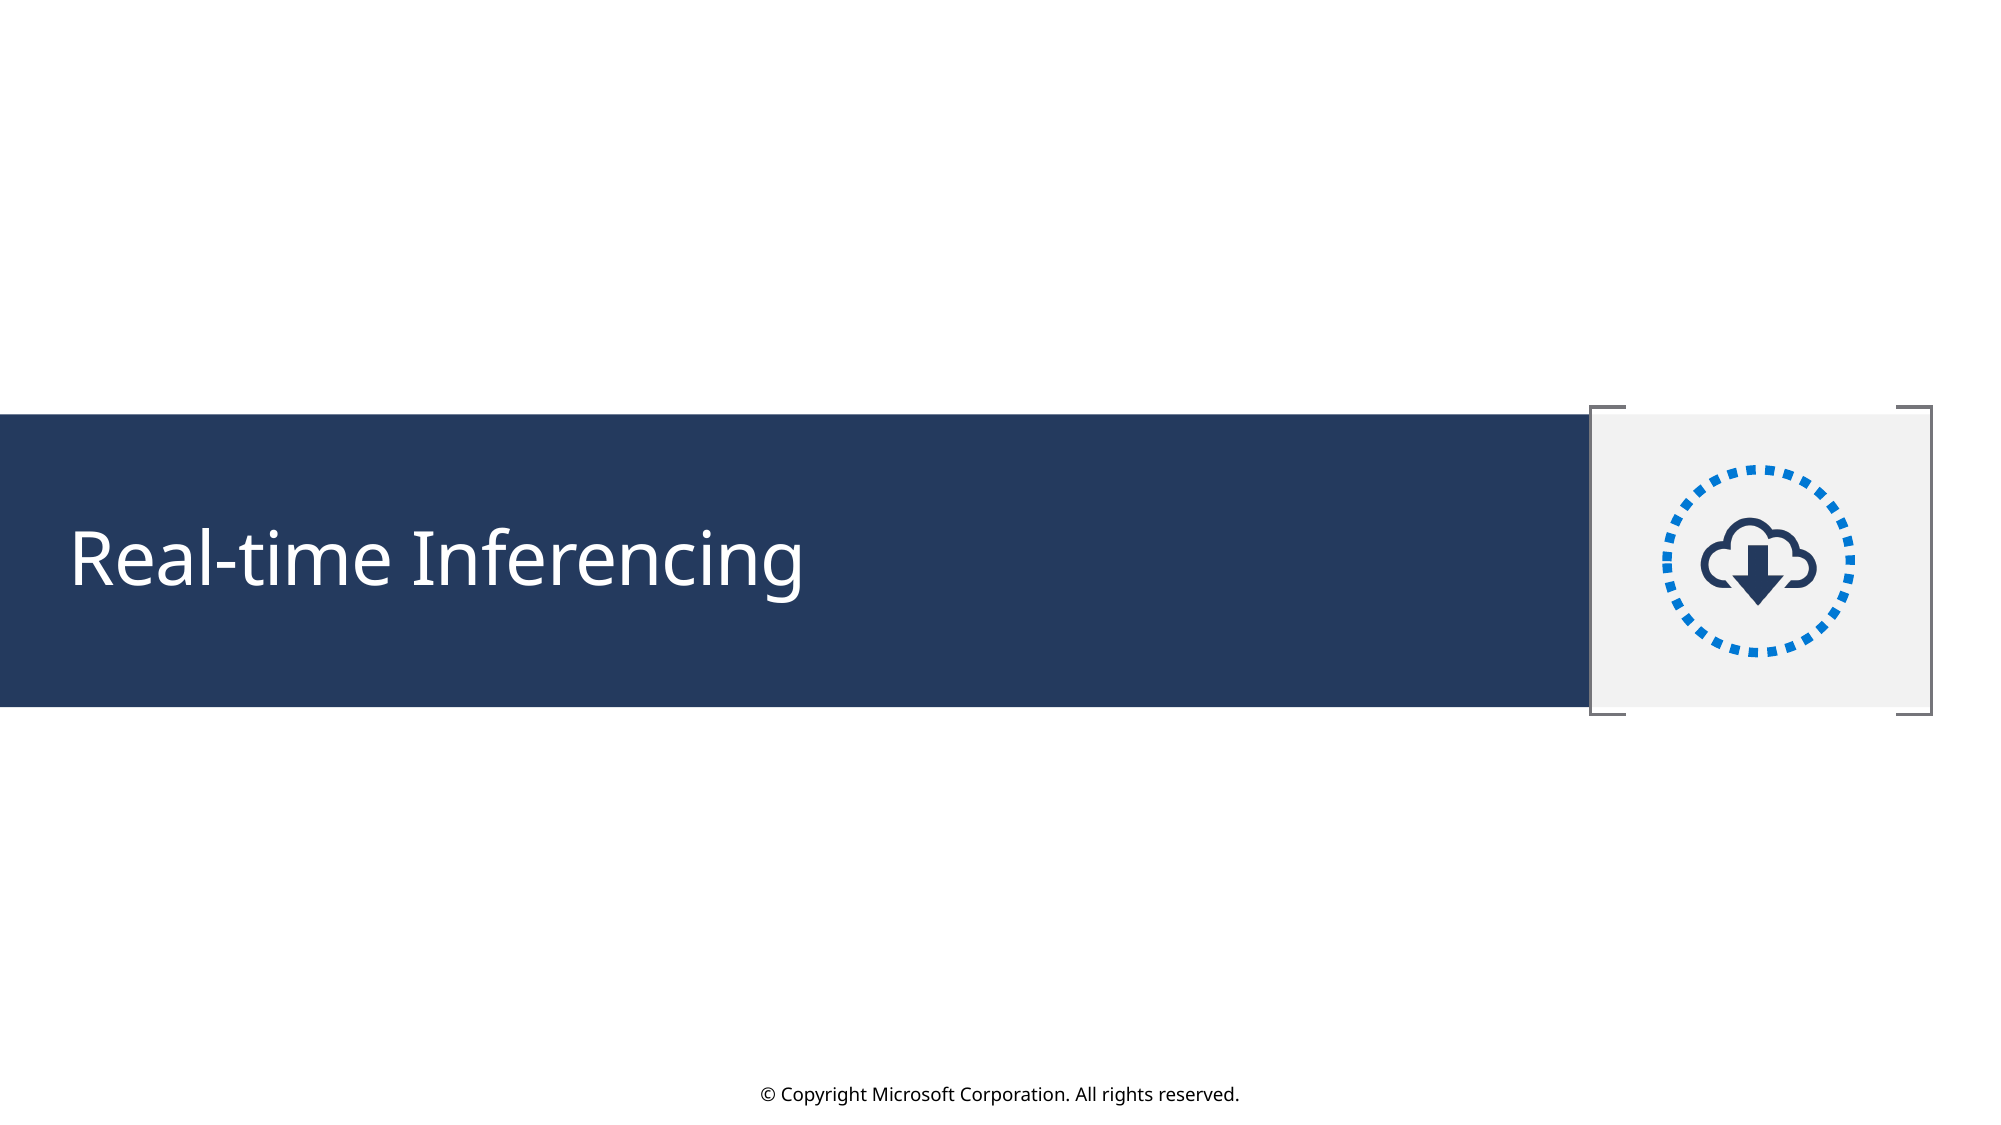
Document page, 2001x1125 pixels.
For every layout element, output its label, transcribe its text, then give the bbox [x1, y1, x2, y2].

title Real-time Inferencing [68, 414, 1577, 708]
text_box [1652, 454, 1865, 668]
